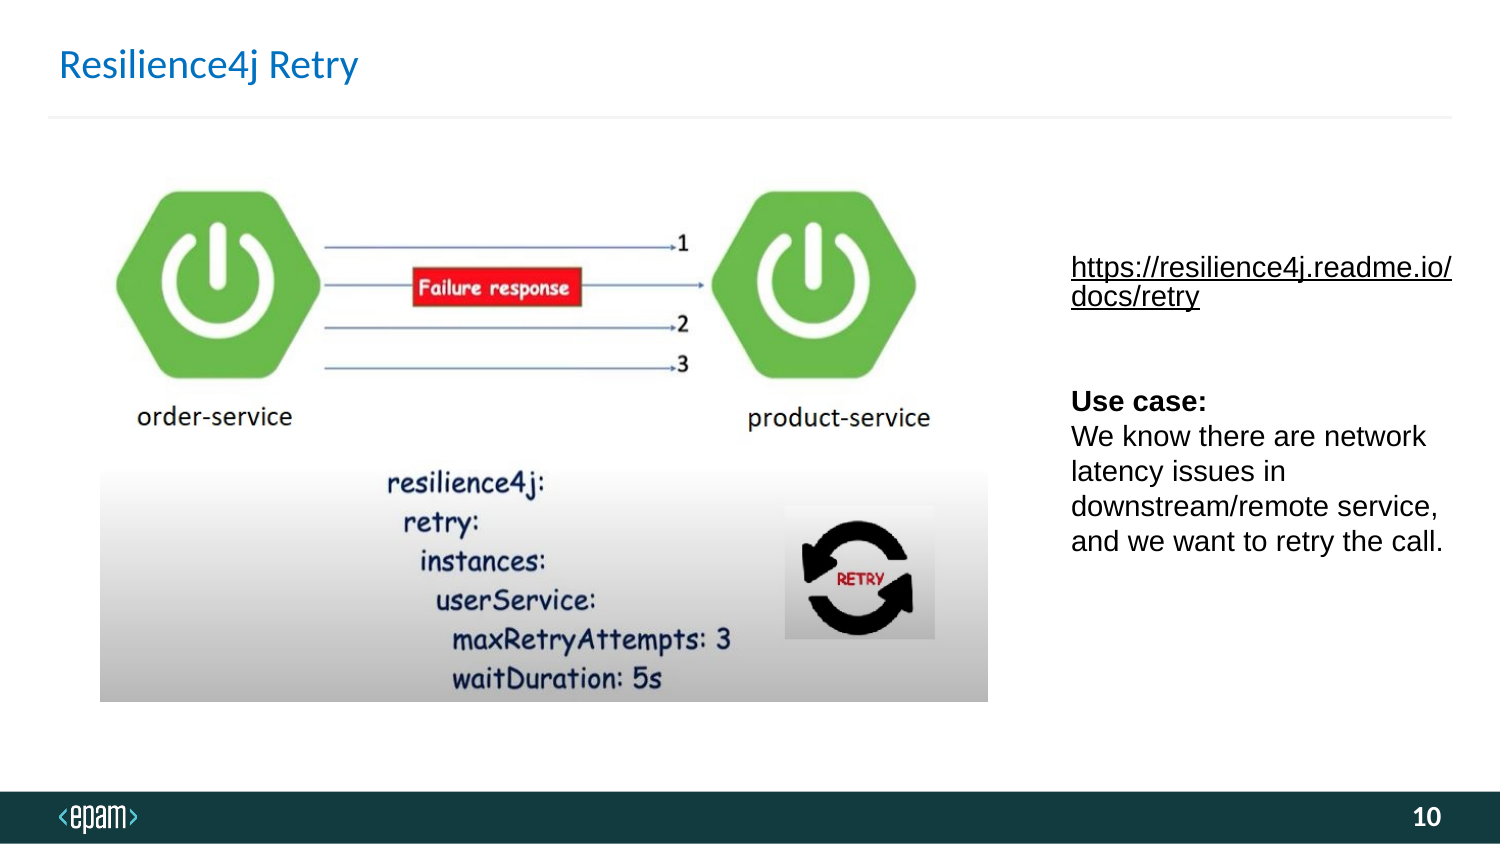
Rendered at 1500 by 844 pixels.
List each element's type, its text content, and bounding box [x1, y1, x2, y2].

picture [100, 177, 988, 702]
picture [59, 805, 137, 834]
text_box https://resilience4j.readme.io/docs/retry Use case: We know there are network latency issues in downstream/remote service, and we want to retry the call. [1056, 240, 1479, 606]
slide_number 10 [1216, 791, 1442, 844]
title Resilience4j Retry [59, 37, 1442, 87]
